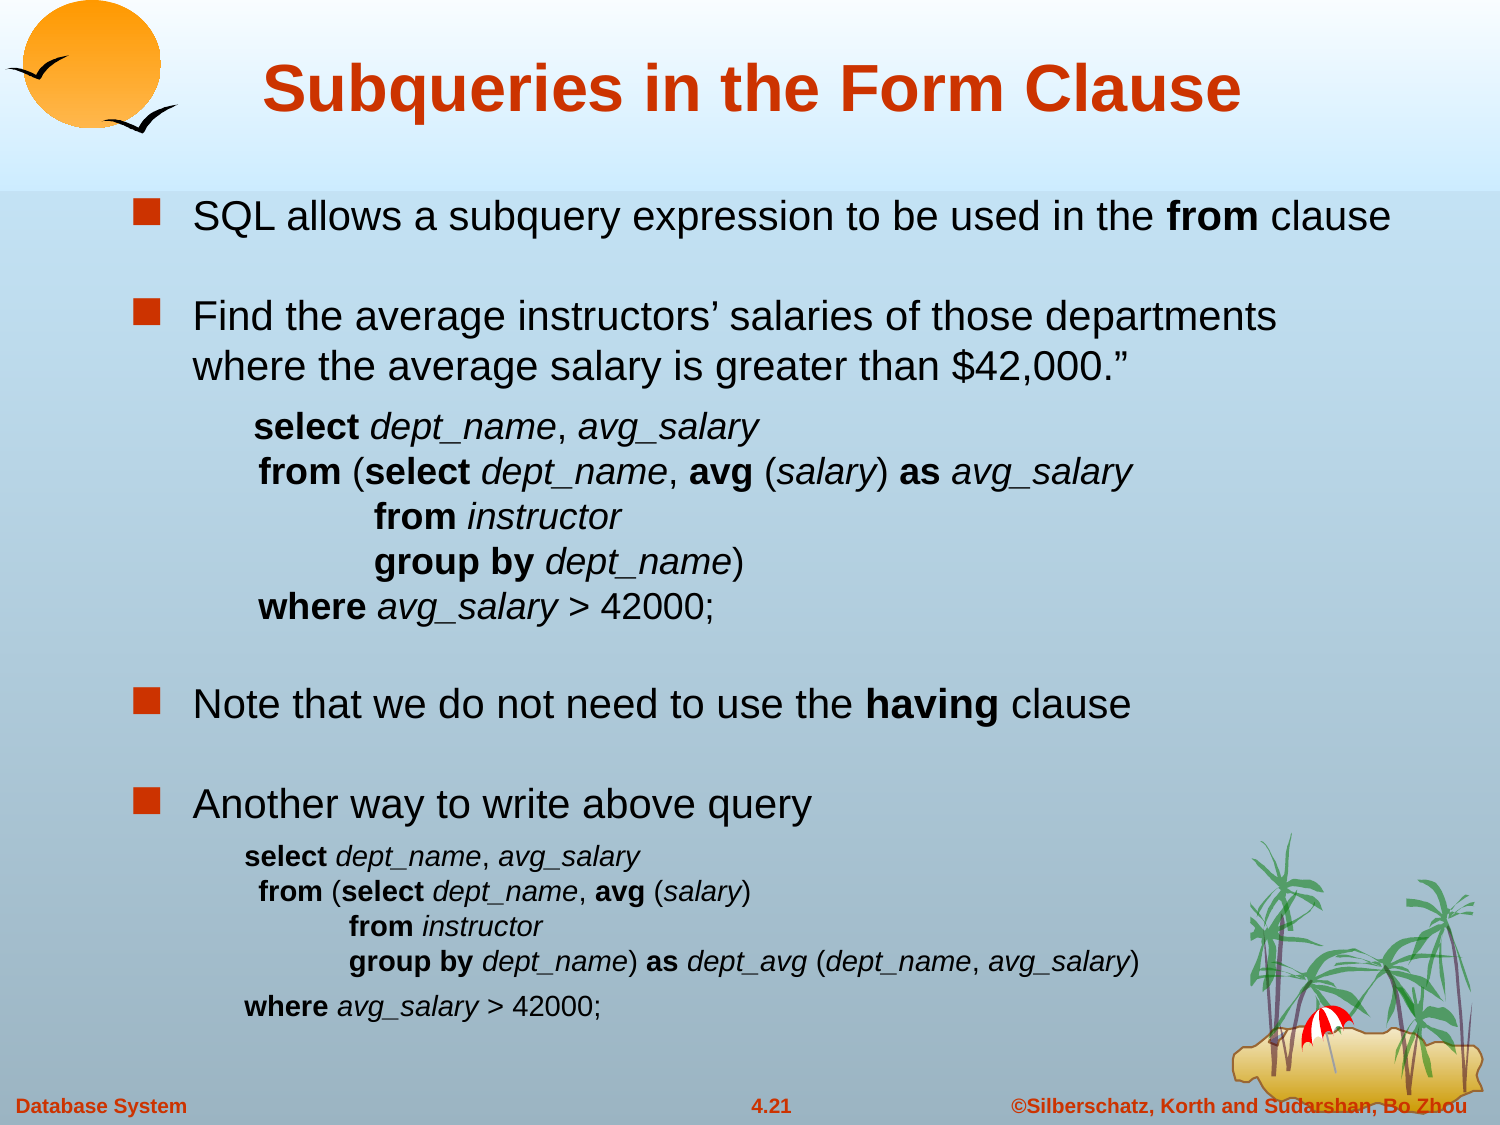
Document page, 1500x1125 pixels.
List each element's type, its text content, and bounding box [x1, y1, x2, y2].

list SQL allows a subquery expression to be used in the from clause Find the average instructors’ salaries of those departments where the average salary is greater than $42,000.” select dept_name, avg_salary from (select dept_name, avg (salary) as avg_salary from instructor group by dept_name) where avg_salary > 42000; Note that we do not need to use the having clause Another way to write above query select dept_name, avg_salary from (select dept_name, avg (salary) from instructor group by dept_name) as dept_avg (dept_name, avg_salary) where avg_salary > 42000; [121, 181, 1409, 982]
title Subqueries in the Form Clause [90, 32, 1416, 134]
